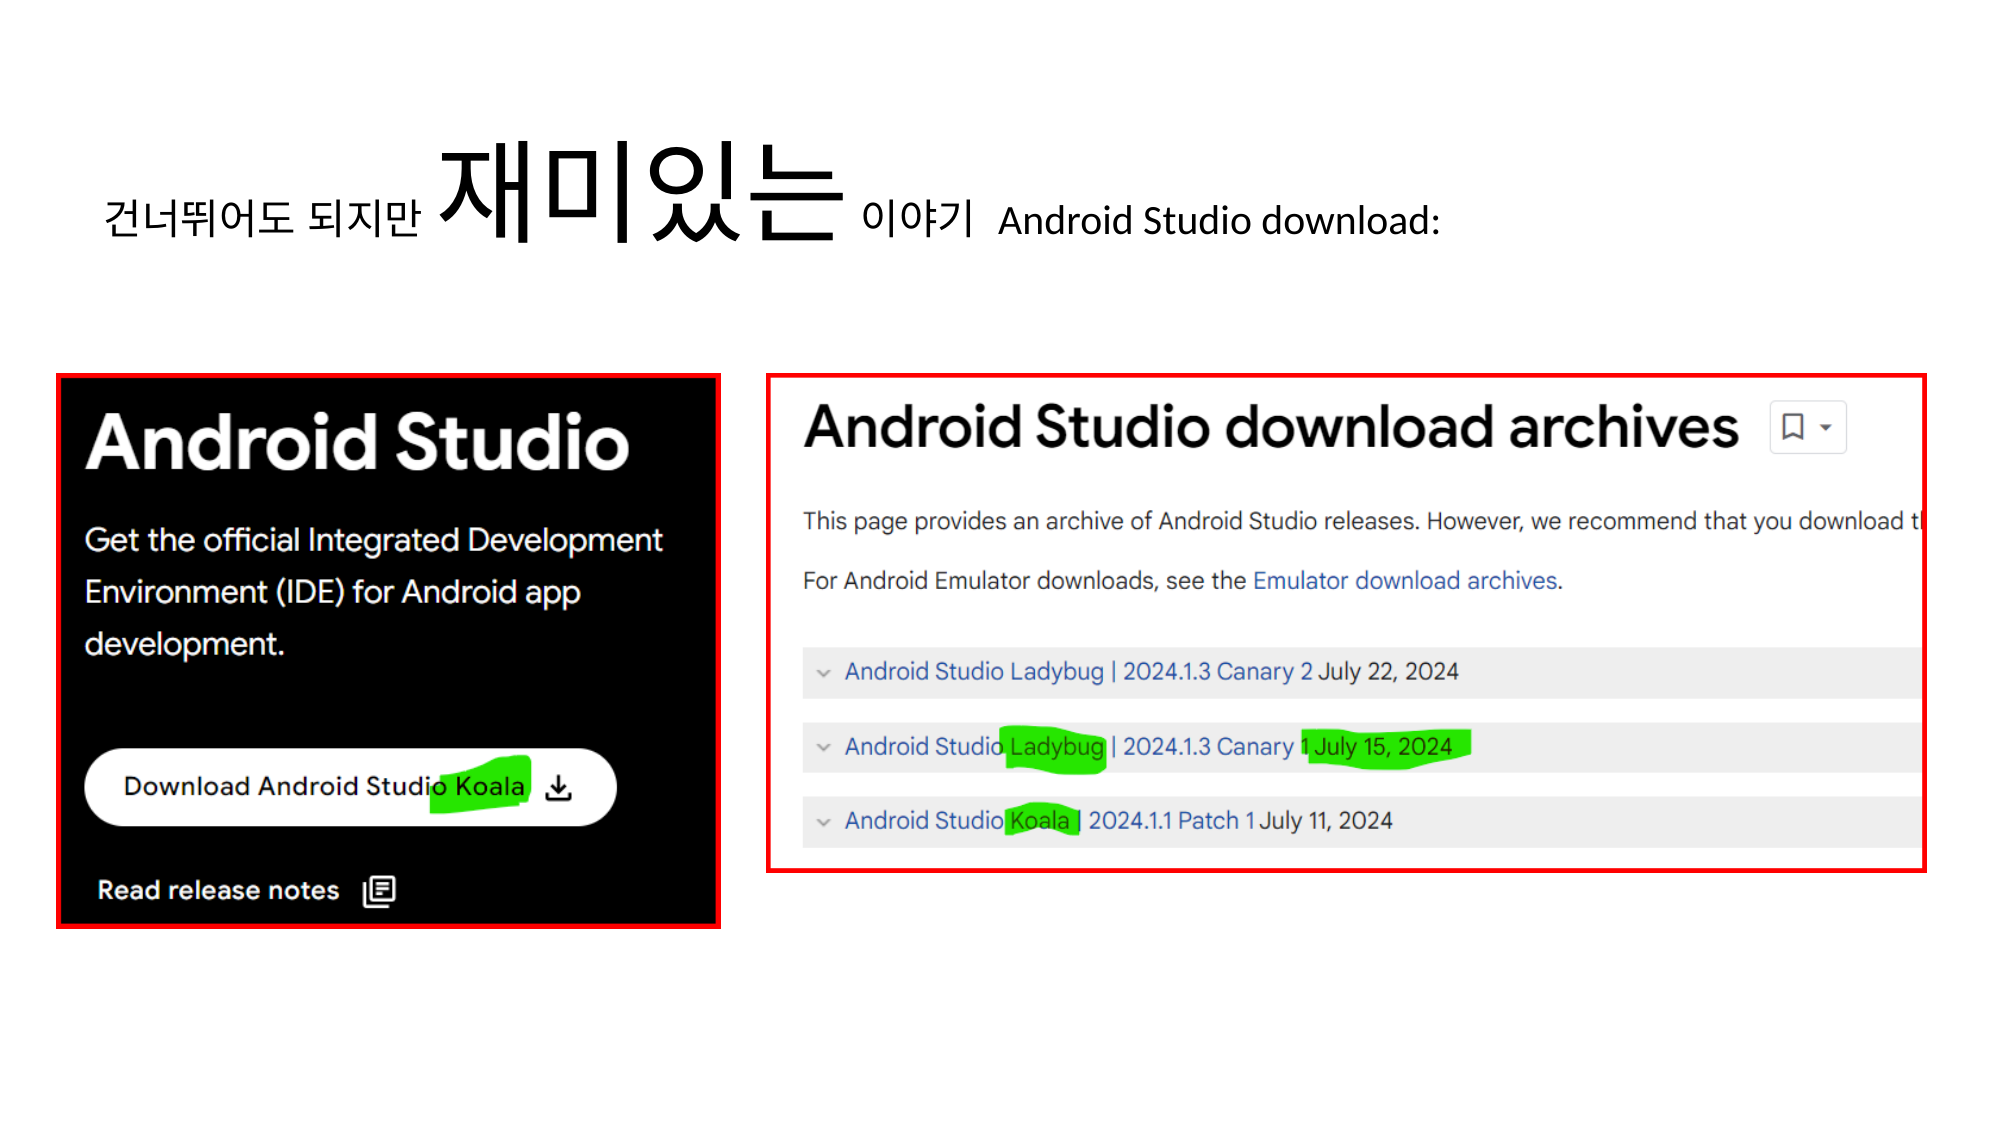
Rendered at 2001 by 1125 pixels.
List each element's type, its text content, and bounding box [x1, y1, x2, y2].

picture [766, 373, 1927, 873]
text_box 건너뛰어도 되지만 재미있는 이야기 Android Studio download: [88, 114, 1467, 310]
picture [56, 373, 721, 929]
